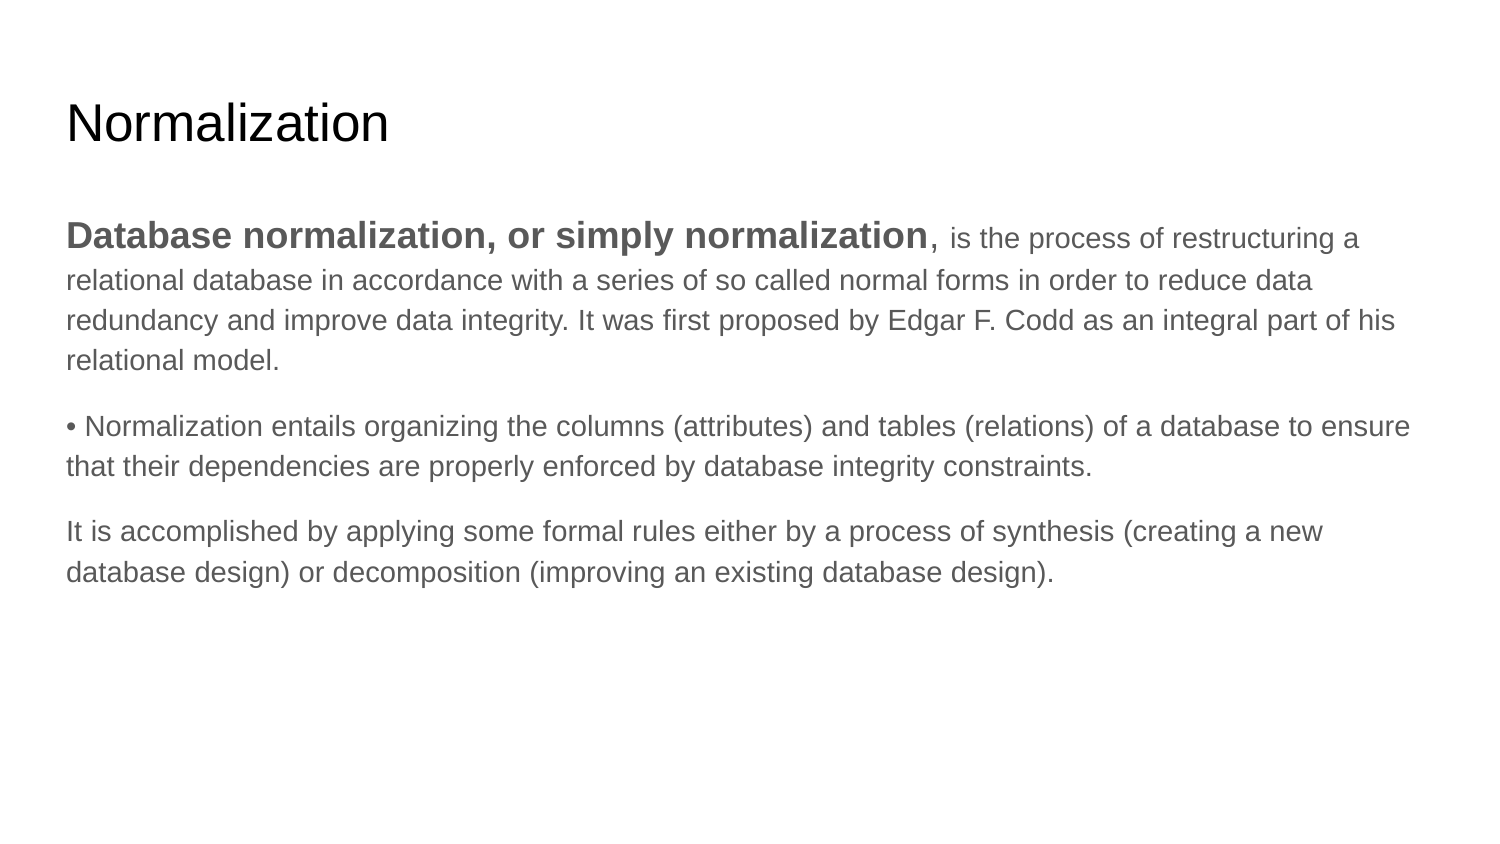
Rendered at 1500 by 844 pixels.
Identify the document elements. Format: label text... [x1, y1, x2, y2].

title Normalization [51, 72, 1449, 167]
list Database normalization, or simply normalization, is the process of restructuring a relational database in accordance with a series of so called normal forms in order to reduce data redundancy and improve data integrity. It was first proposed by Edgar F. Codd as an integral part of his relational model. • Normalization entails organizing the columns (attributes) and tables (relations) of a database to ensure that their dependencies are properly enforced by database integrity constraints. It is accomplished by applying some formal rules either by a process of synthesis (creating a new database design) or decomposition (improving an existing database design). [51, 189, 1449, 750]
